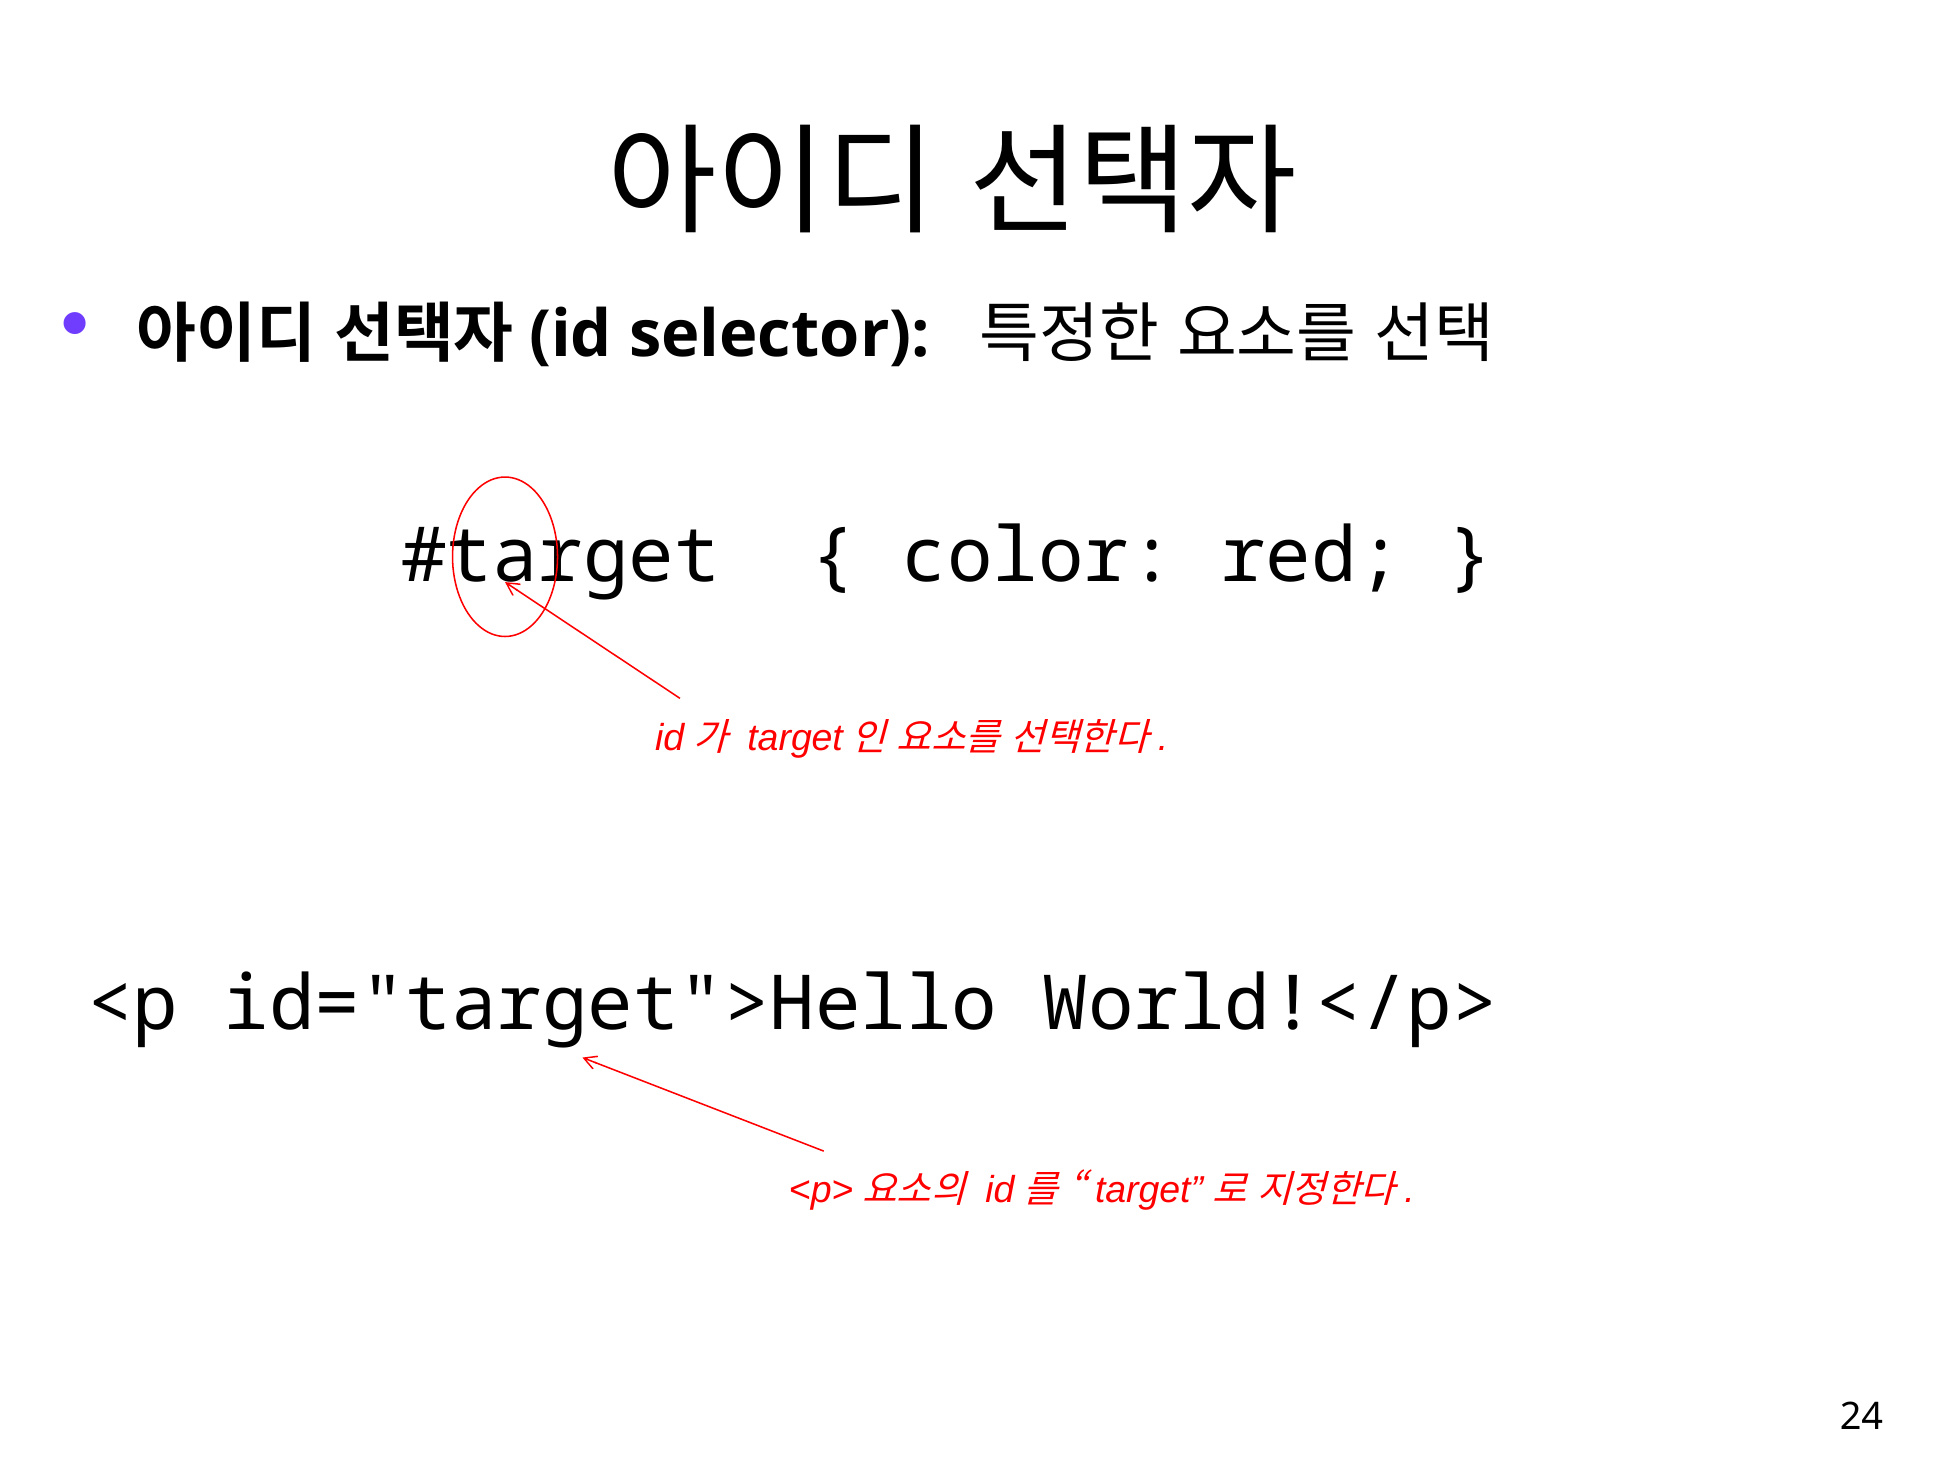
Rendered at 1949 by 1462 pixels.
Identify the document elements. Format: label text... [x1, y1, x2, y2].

title 아이디 선택자 [156, 92, 1749, 255]
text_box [504, 636, 681, 699]
text_box <p>요소의 id를 “target”로 지정한다. [773, 1157, 1430, 1218]
text_box id가 target인 요소를 선택한다. [640, 705, 1184, 765]
text_box [452, 477, 558, 637]
text_box <p id="target">Hello World!</p> [72, 946, 1513, 1052]
text_box #target { color: red; } [386, 498, 468, 605]
text_box #target { color: red; } [542, 498, 1509, 605]
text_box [582, 1057, 824, 1152]
list 아이디 선택자(id selector): 특정한 요소를 선택 [48, 284, 1897, 1343]
slide_number 24 [1496, 1372, 1899, 1462]
